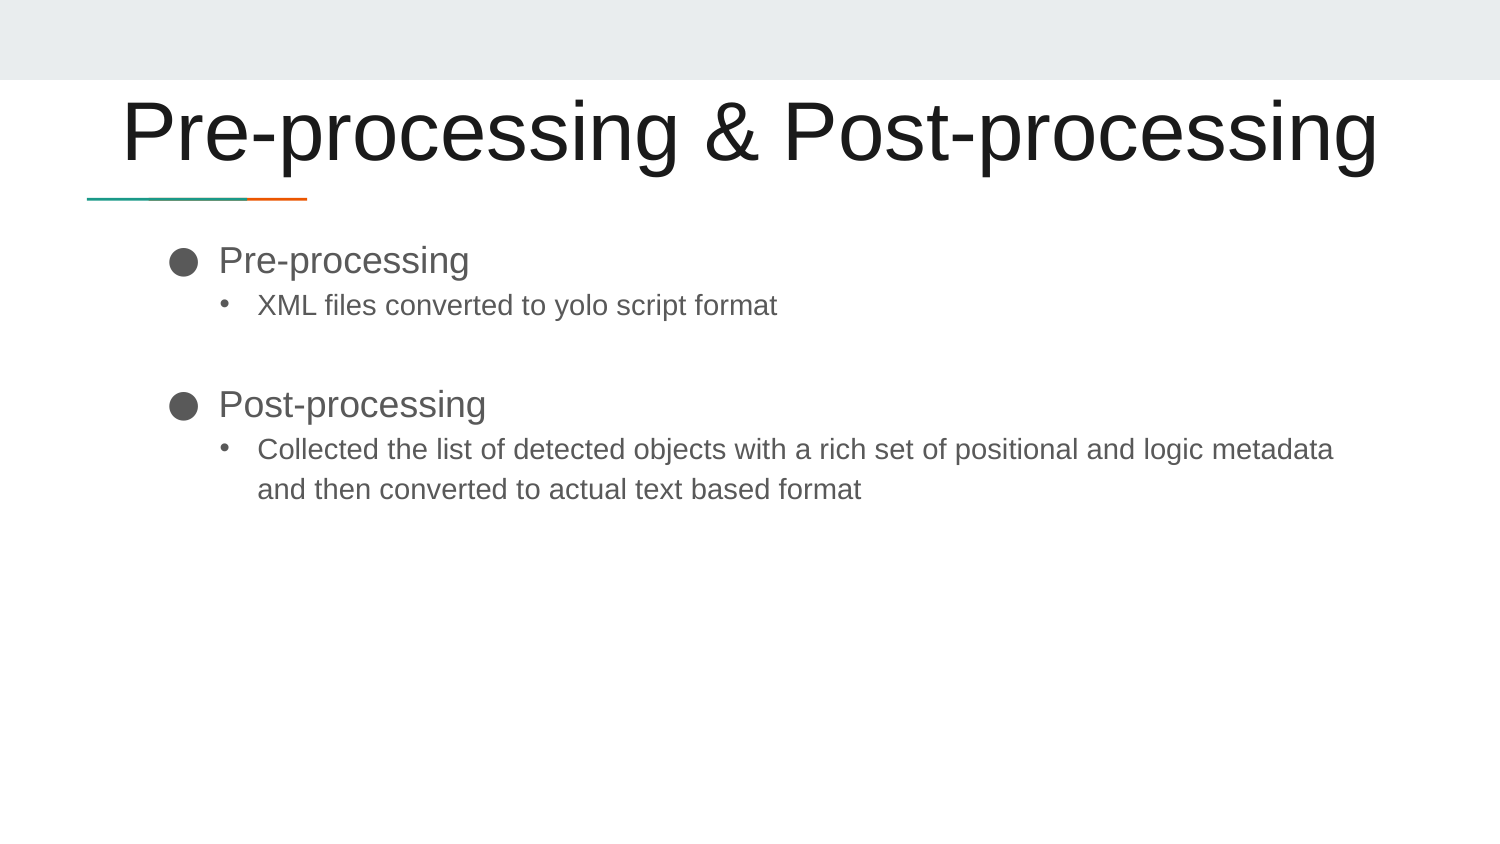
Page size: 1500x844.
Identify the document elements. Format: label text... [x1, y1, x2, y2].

list Pre-processing XML files converted to yolo script format Post-processing Collected the list of detected objects with a rich set of positional and logic metadata and then converted to actual text based format [128, 214, 1366, 729]
title Pre-processing & Post-processing [86, 61, 1416, 187]
